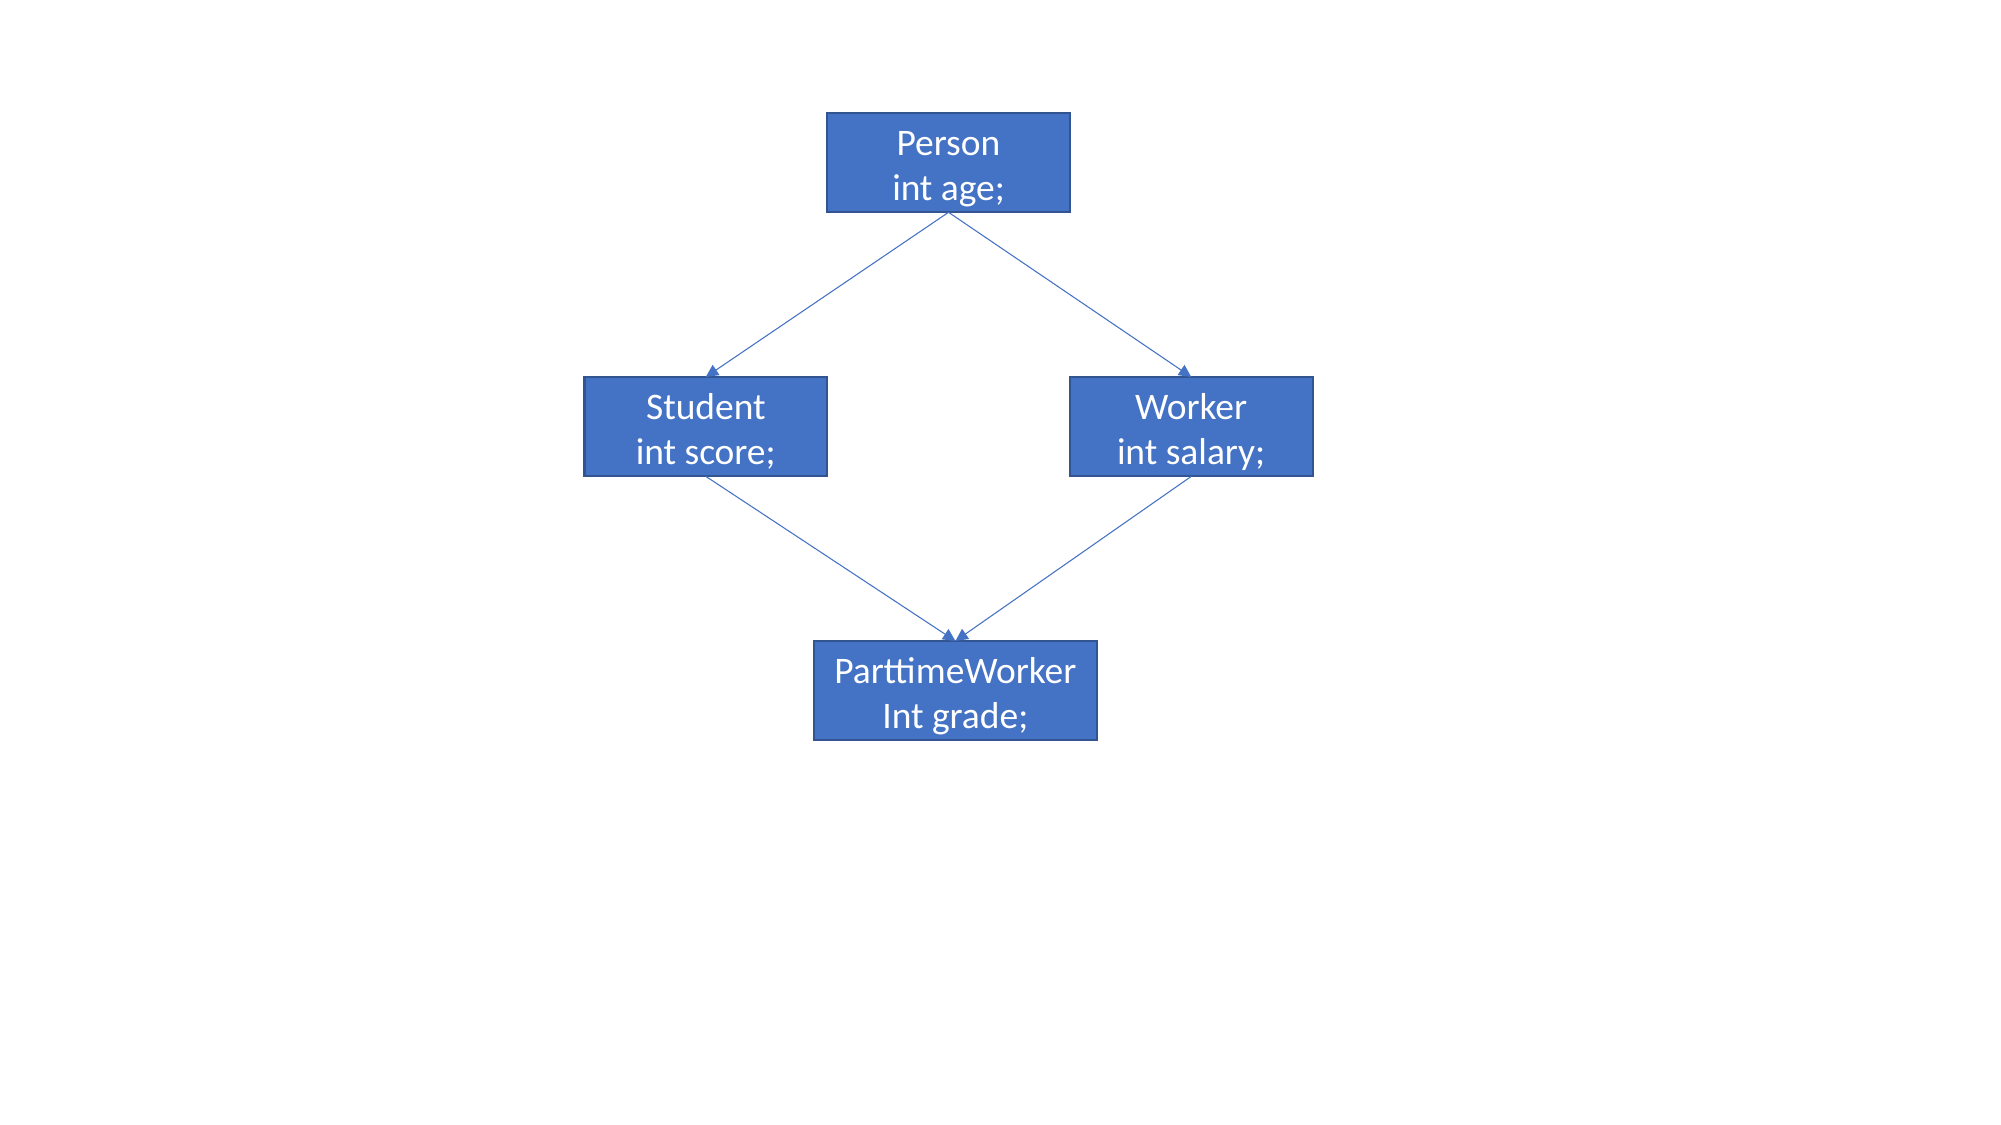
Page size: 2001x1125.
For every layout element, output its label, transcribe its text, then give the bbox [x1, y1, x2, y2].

text_box Worker int salary; [1069, 376, 1314, 477]
text_box Student int score; [583, 376, 828, 477]
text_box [705, 476, 955, 641]
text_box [705, 212, 949, 377]
text_box ParttimeWorker Int grade; [813, 641, 1098, 741]
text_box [949, 212, 1192, 377]
text_box Person int age; [826, 112, 1071, 212]
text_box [955, 476, 1192, 641]
